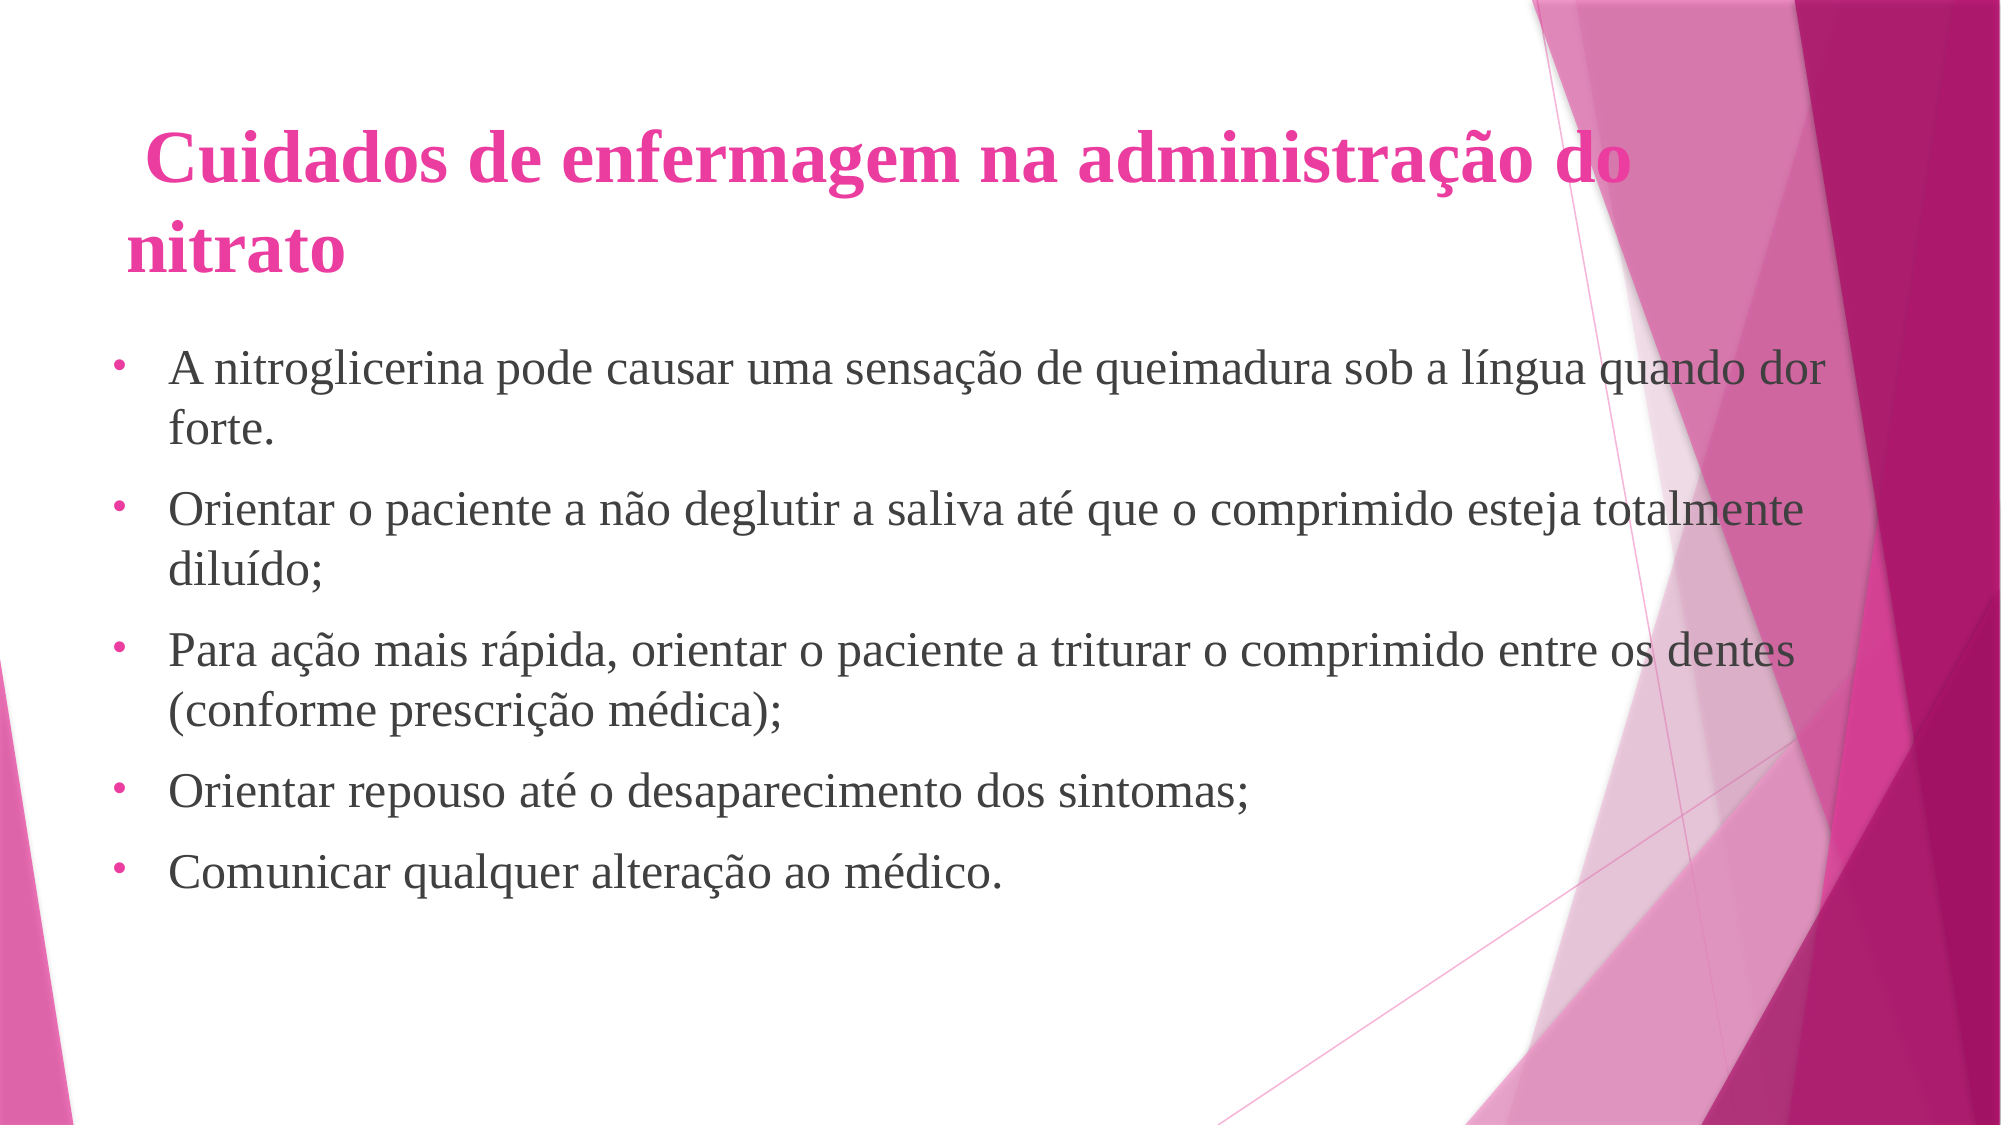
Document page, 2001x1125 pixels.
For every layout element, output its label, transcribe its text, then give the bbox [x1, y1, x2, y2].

title Cuidados de enfermagem na administração do nitrato [111, 99, 1654, 317]
list A nitroglicerina pode causar uma sensação de queimadura sob a língua quando dor forte. Orientar o paciente a não deglutir a saliva até que o comprimido esteja totalmente diluído; Para ação mais rápida, orientar o paciente a triturar o comprimido entre os dentes (conforme prescrição médica); Orientar repouso até o desaparecimento dos sintomas; Comunicar qualquer alteração ao médico. [97, 327, 1904, 964]
